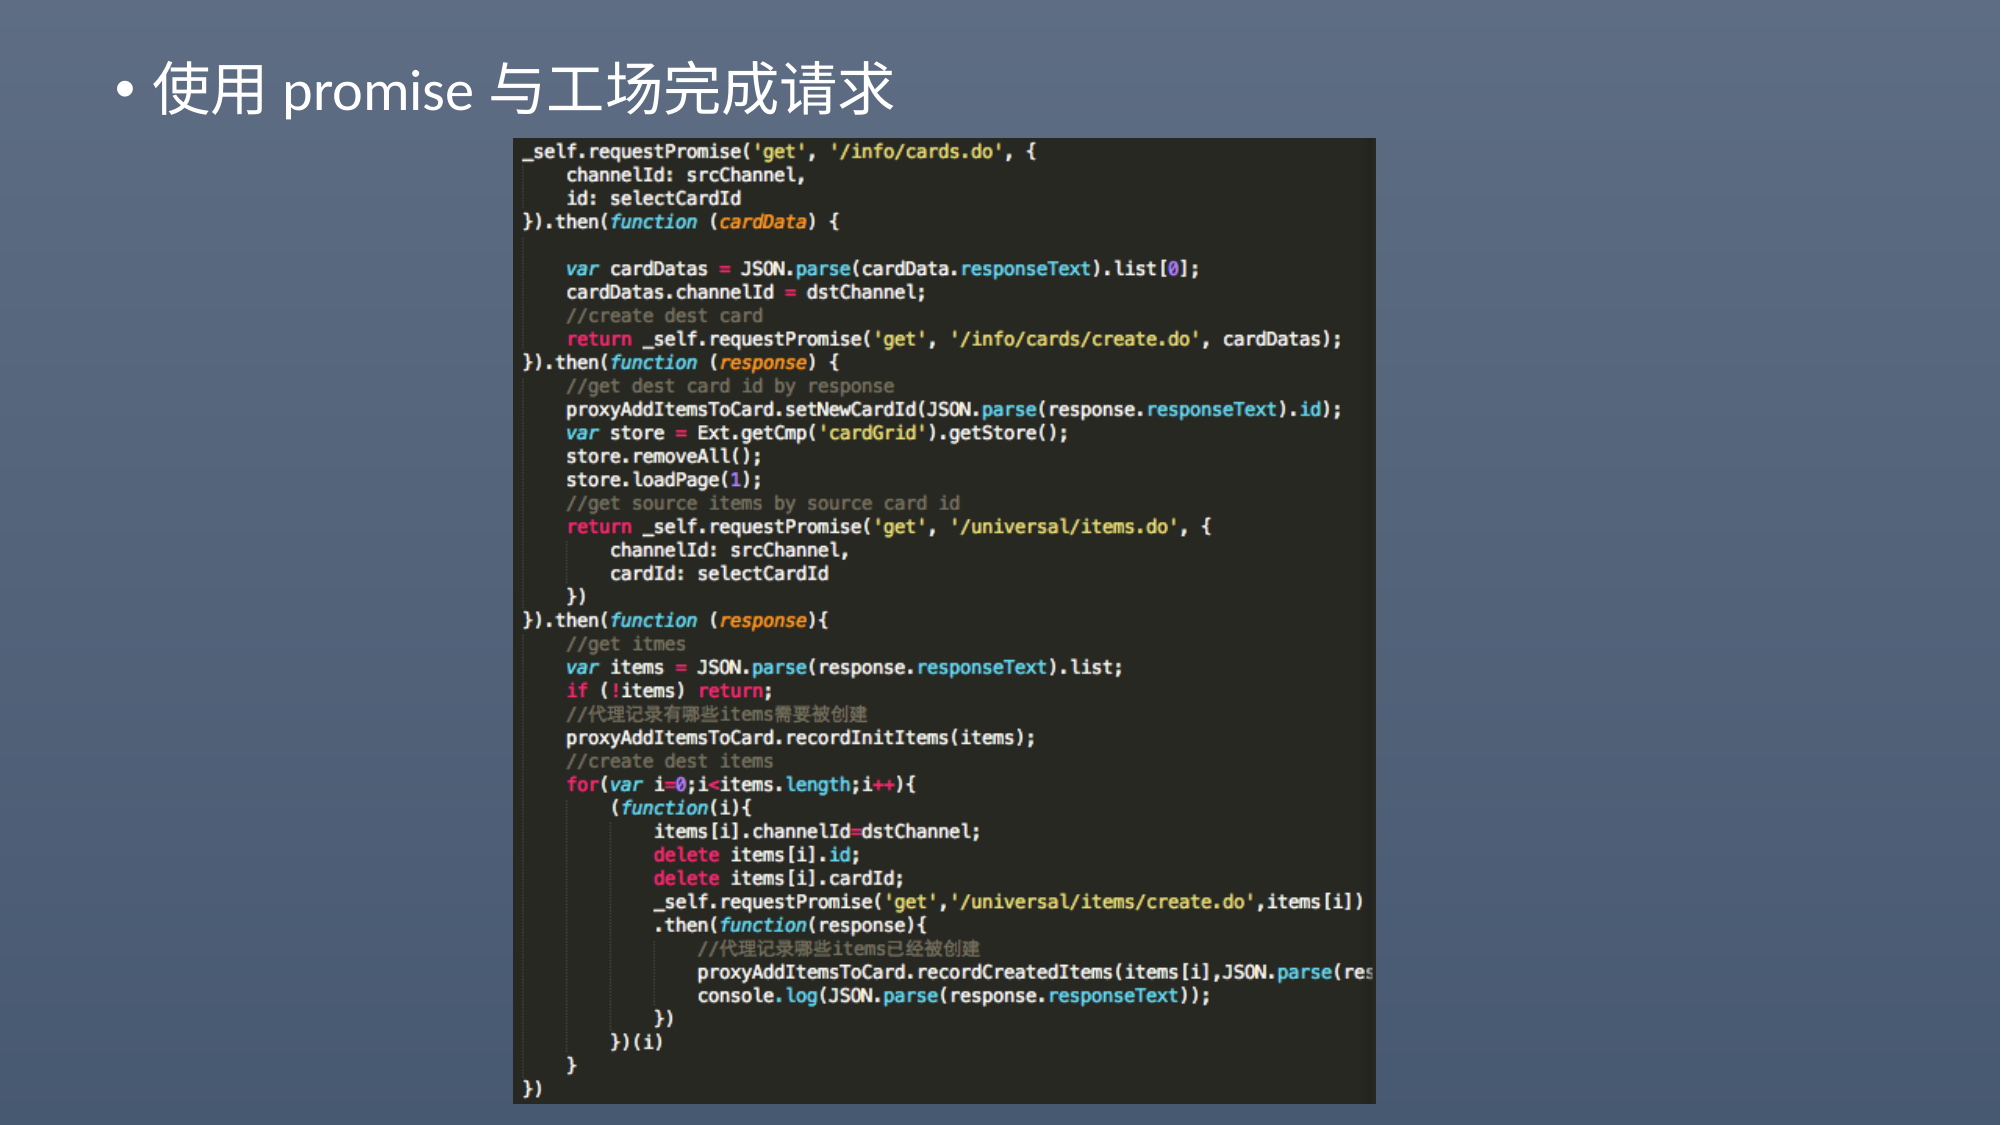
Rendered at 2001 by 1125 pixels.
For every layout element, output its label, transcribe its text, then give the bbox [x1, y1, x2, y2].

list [513, 137, 1376, 1104]
text_box 使用promise与工场完成请求 [99, 53, 1643, 190]
